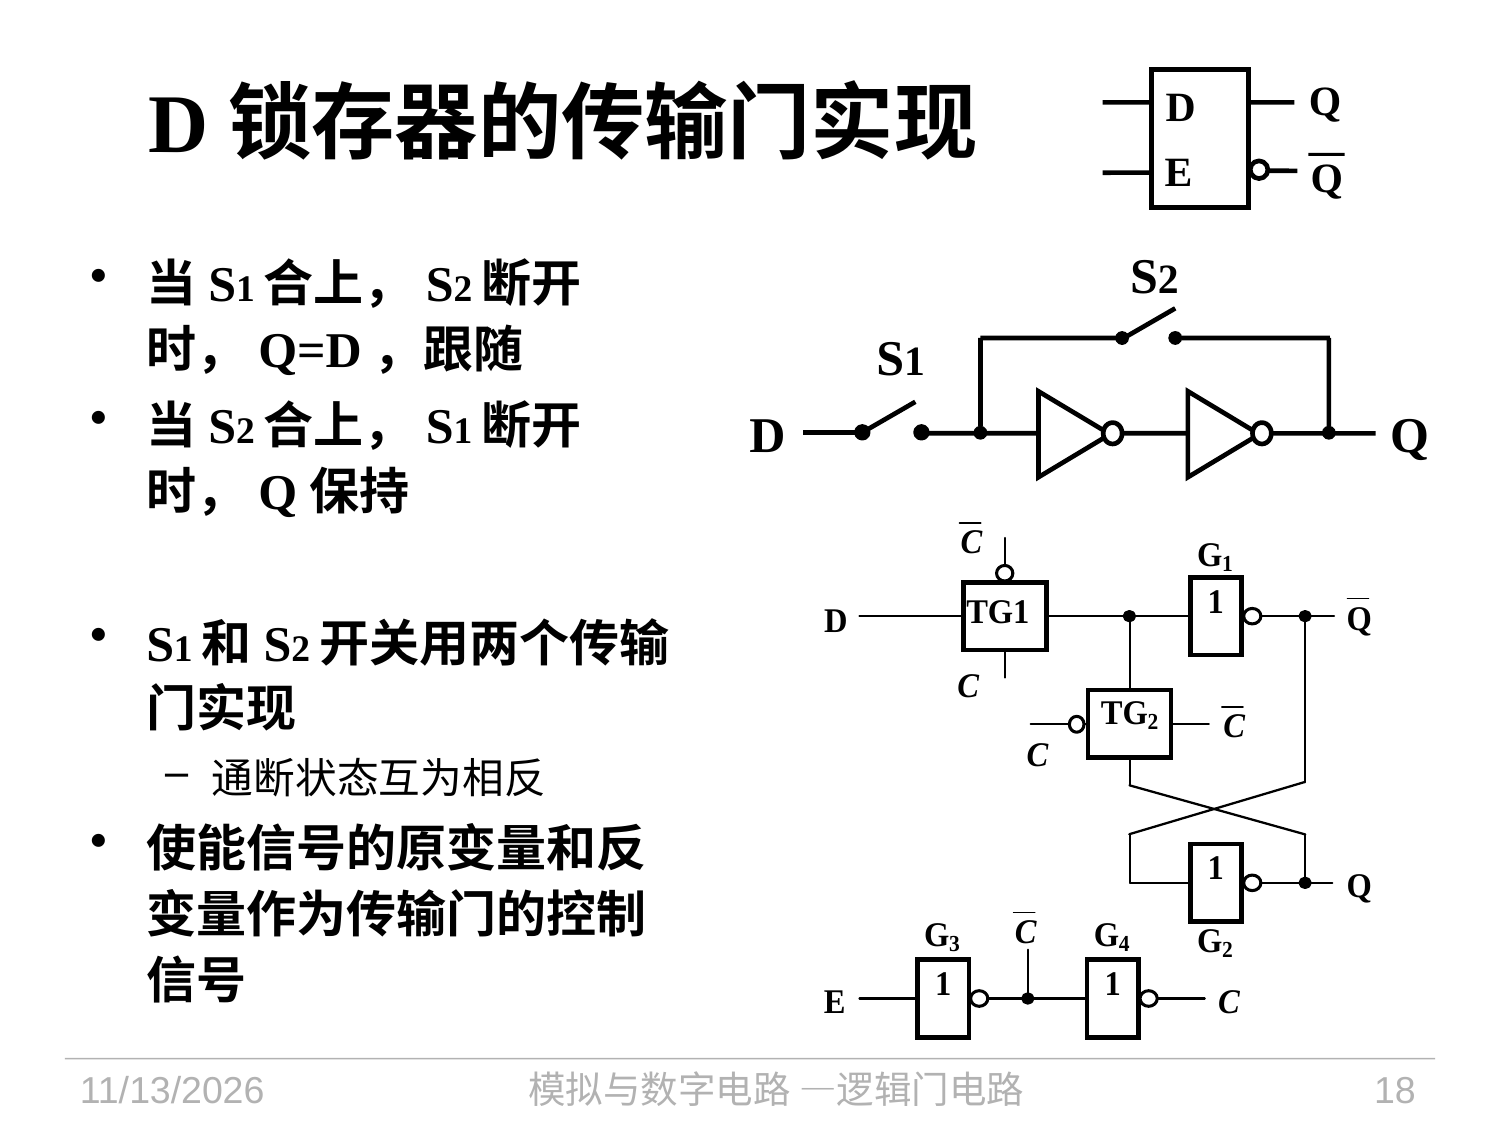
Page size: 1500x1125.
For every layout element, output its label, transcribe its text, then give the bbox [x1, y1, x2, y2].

slide_number 18 [1230, 1058, 1431, 1125]
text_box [808, 497, 1383, 1041]
title D锁存器的传输门实现 [75, 24, 1425, 213]
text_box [748, 243, 1430, 478]
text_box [1102, 66, 1359, 209]
list 当S1合上，S2断开时，Q=D，跟随 当S2合上，S1断开时，Q保持 S1和S2开关用两个传输门实现 通断状态互为相反 使能信号的原变量和反变量作为传输门的控制信号 [75, 237, 691, 1047]
footer 模拟与数字电路 —逻辑门电路 [373, 1058, 1179, 1125]
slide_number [64, 1058, 348, 1125]
